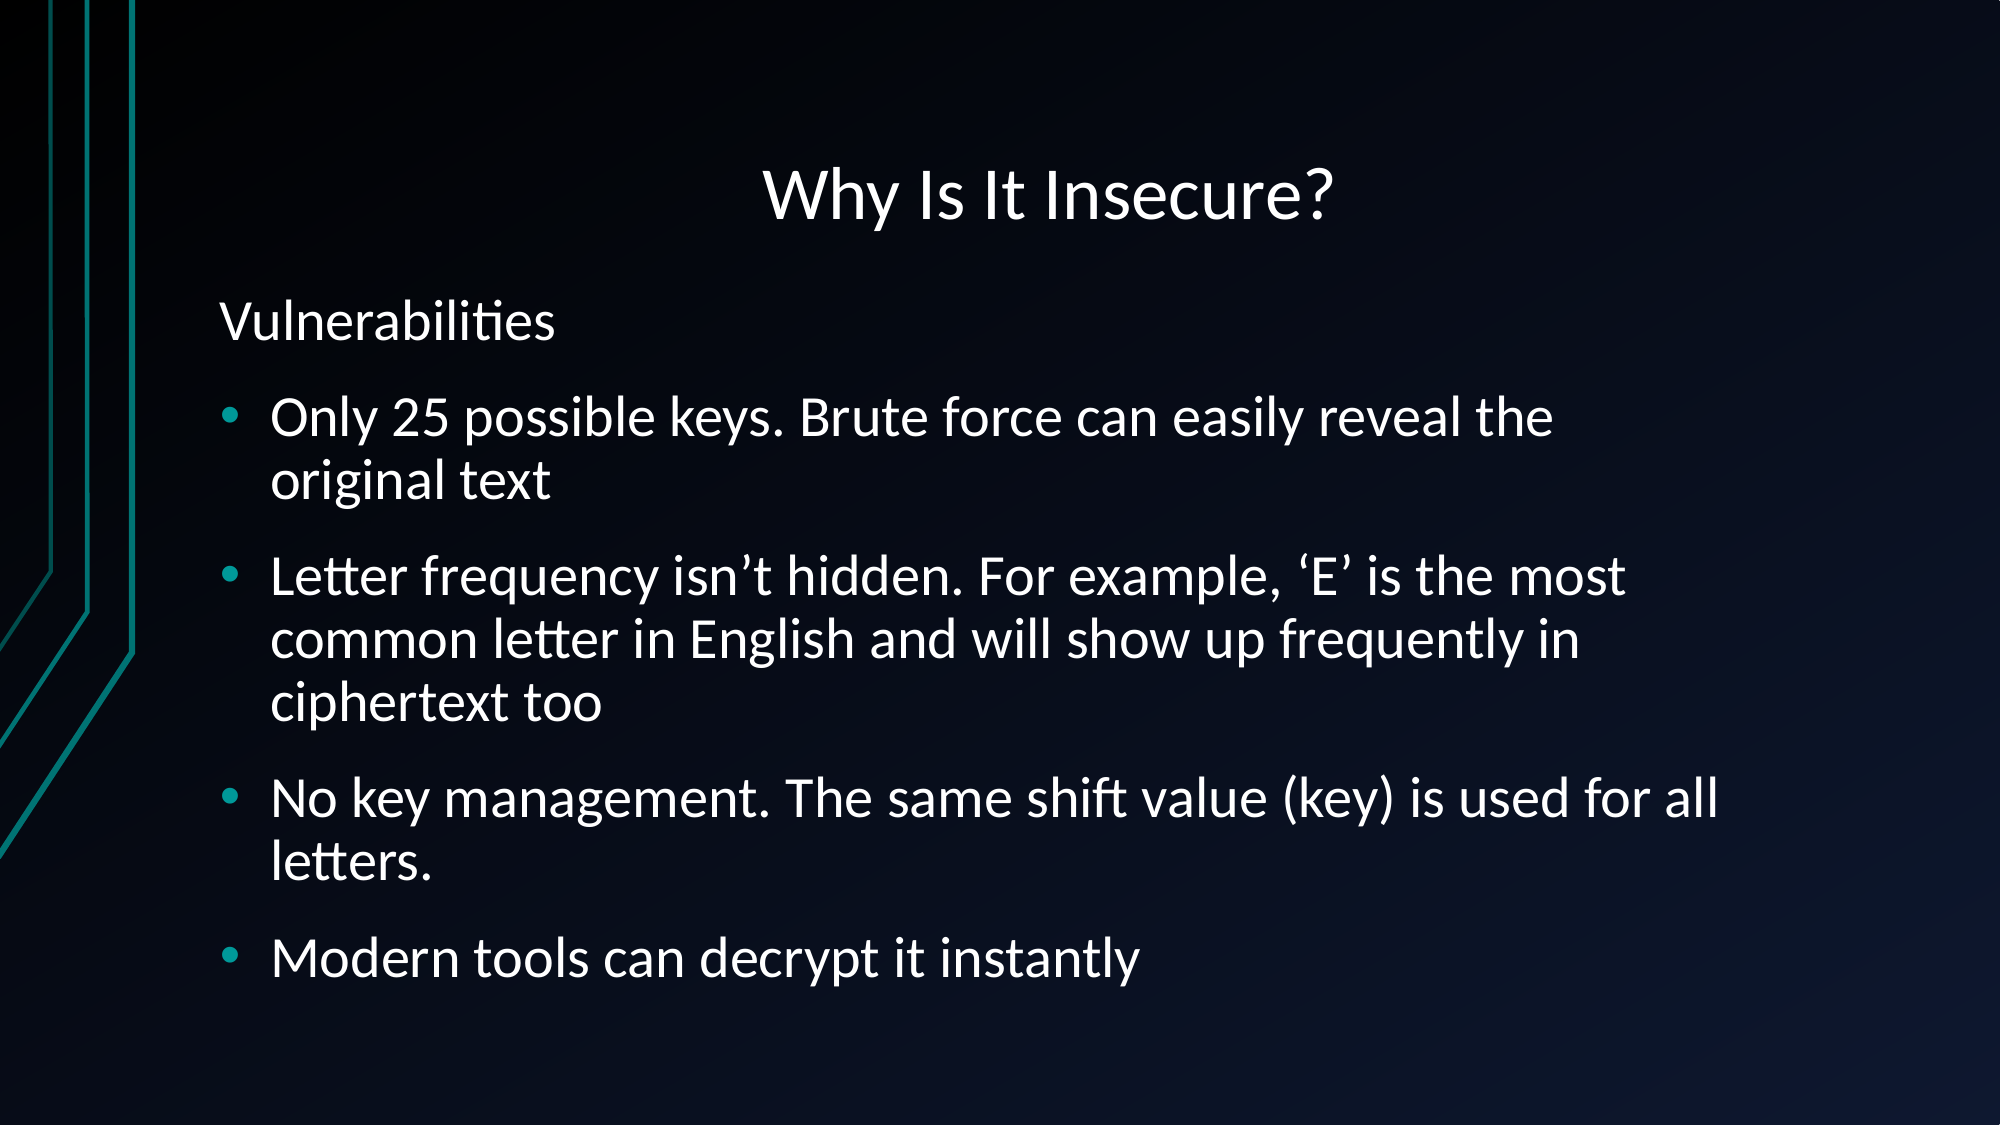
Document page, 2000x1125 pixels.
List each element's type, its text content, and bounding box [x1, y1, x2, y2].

list Vulnerabilities Only 25 possible keys. Brute force can easily reveal the original text Letter frequency isn’t hidden. For example, ‘E’ is the most common letter in English and will show up frequently in ciphertext too No key management. The same shift value (key) is used for all letters. Modern tools can decrypt it instantly [199, 279, 1763, 1013]
title Why Is It Insecure? [199, 45, 1900, 246]
